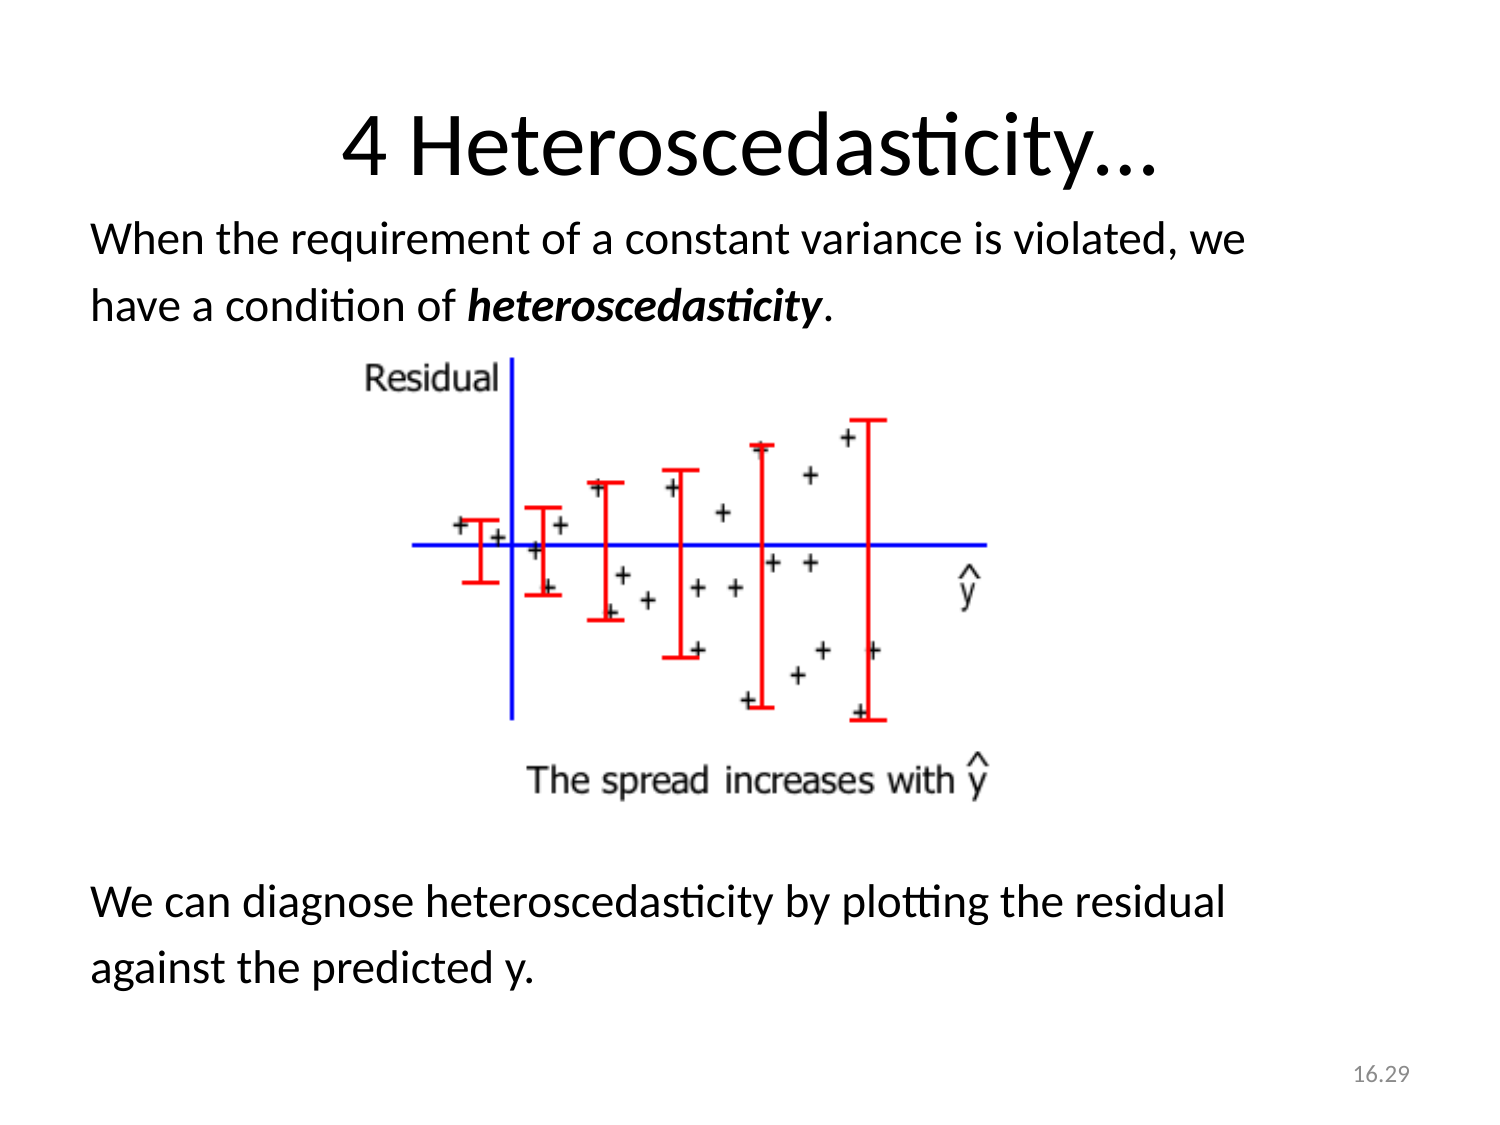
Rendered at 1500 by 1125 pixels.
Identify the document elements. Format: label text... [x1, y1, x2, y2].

slide_number 16.29 [1074, 1042, 1425, 1103]
picture [349, 328, 1024, 826]
list When the requirement of a constant variance is violated, we have a condition of heteroscedasticity. We can diagnose heteroscedasticity by plotting the residual against the predicted y. [75, 200, 1425, 1005]
title 4 Heteroscedasticity… [75, 45, 1425, 200]
